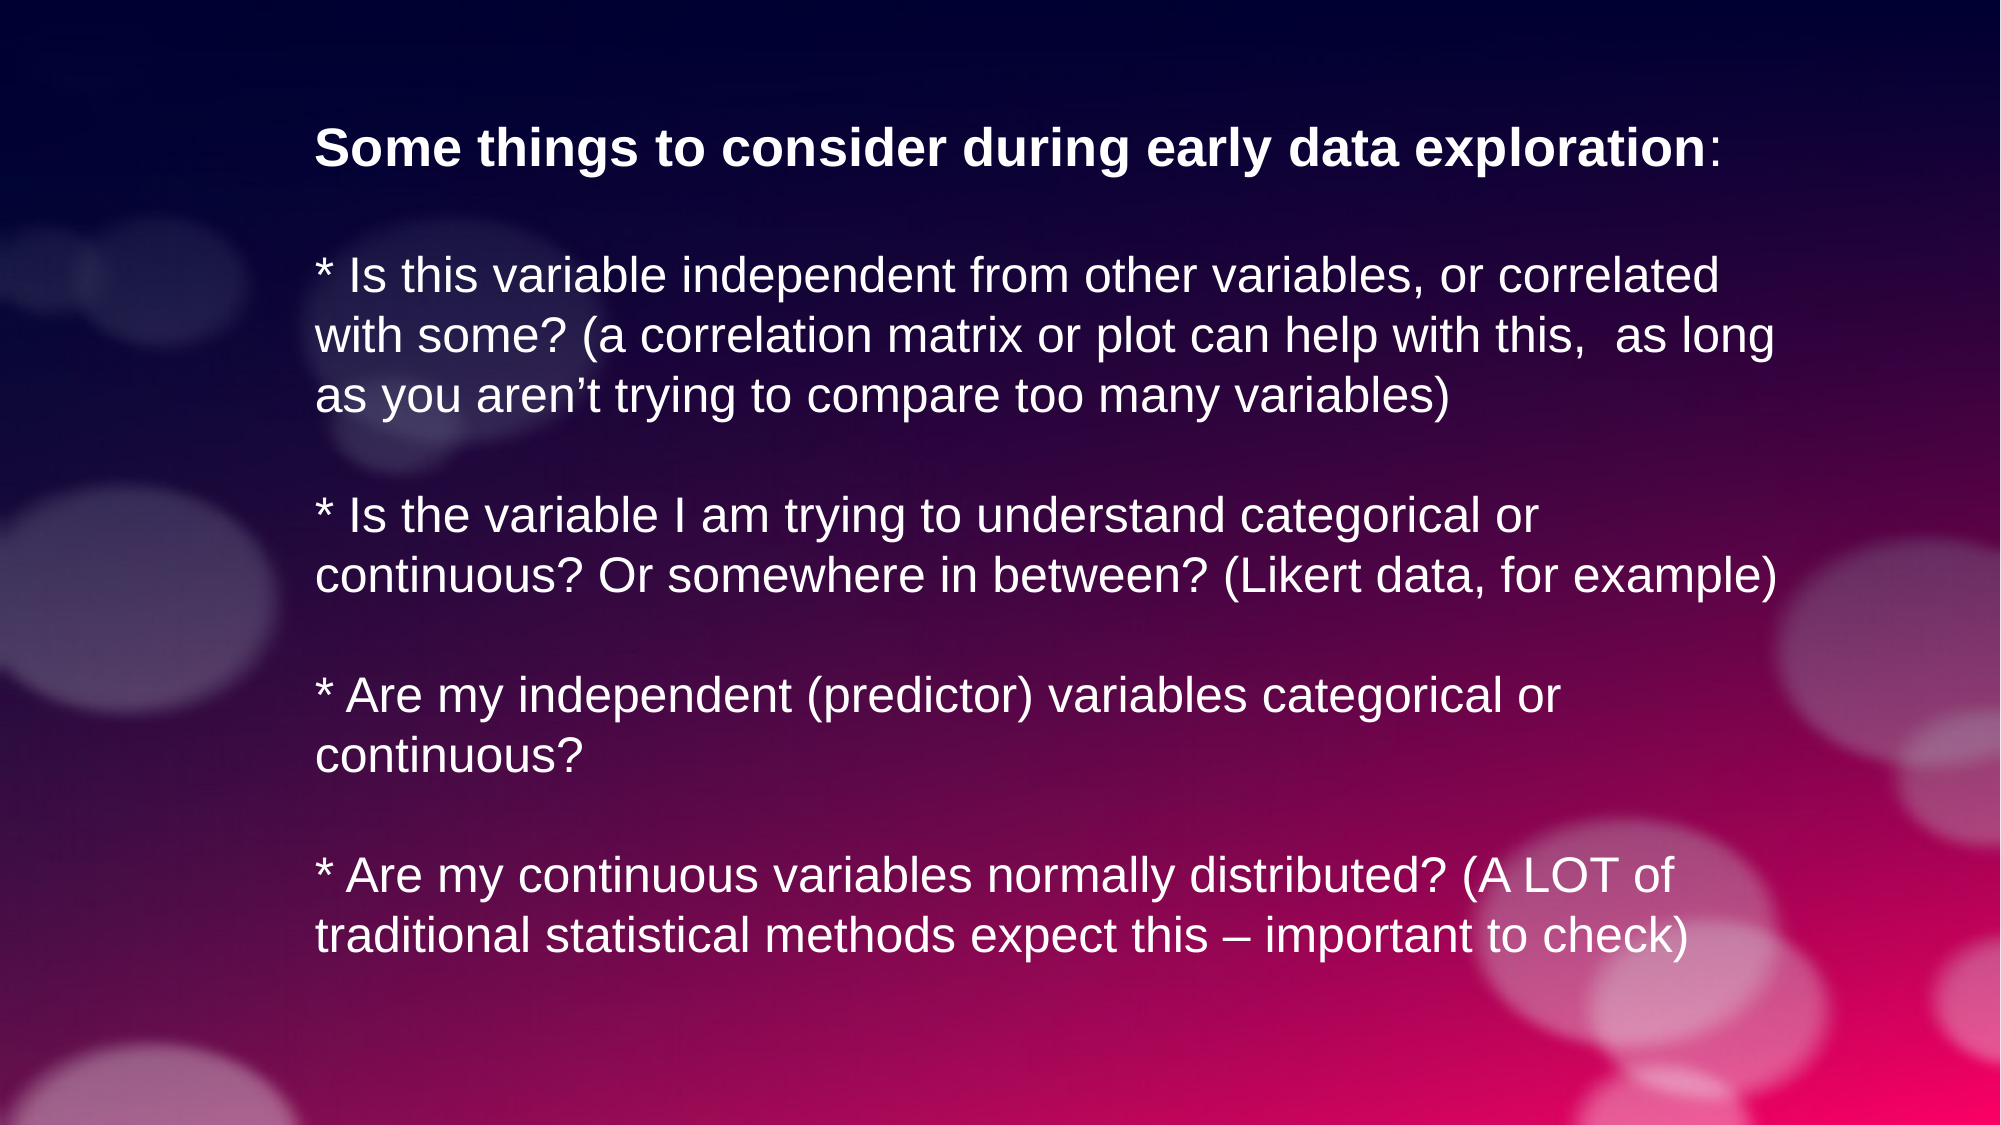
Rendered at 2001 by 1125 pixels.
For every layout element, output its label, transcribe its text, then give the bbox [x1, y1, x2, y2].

picture [0, 0, 2001, 1125]
text_box Some things to consider during early data exploration: * Is this variable independent from other variables, or correlated with some? (a correlation matrix or plot can help with this, as long as you aren’t trying to compare too many variables) * Is the variable I am trying to understand categorical or continuous? Or somewhere in between? (Likert data, for example) * Are my independent (predictor) variables categorical or continuous? * Are my continuous variables normally distributed? (A LOT of traditional statistical methods expect this – important to check) [299, 104, 1800, 905]
